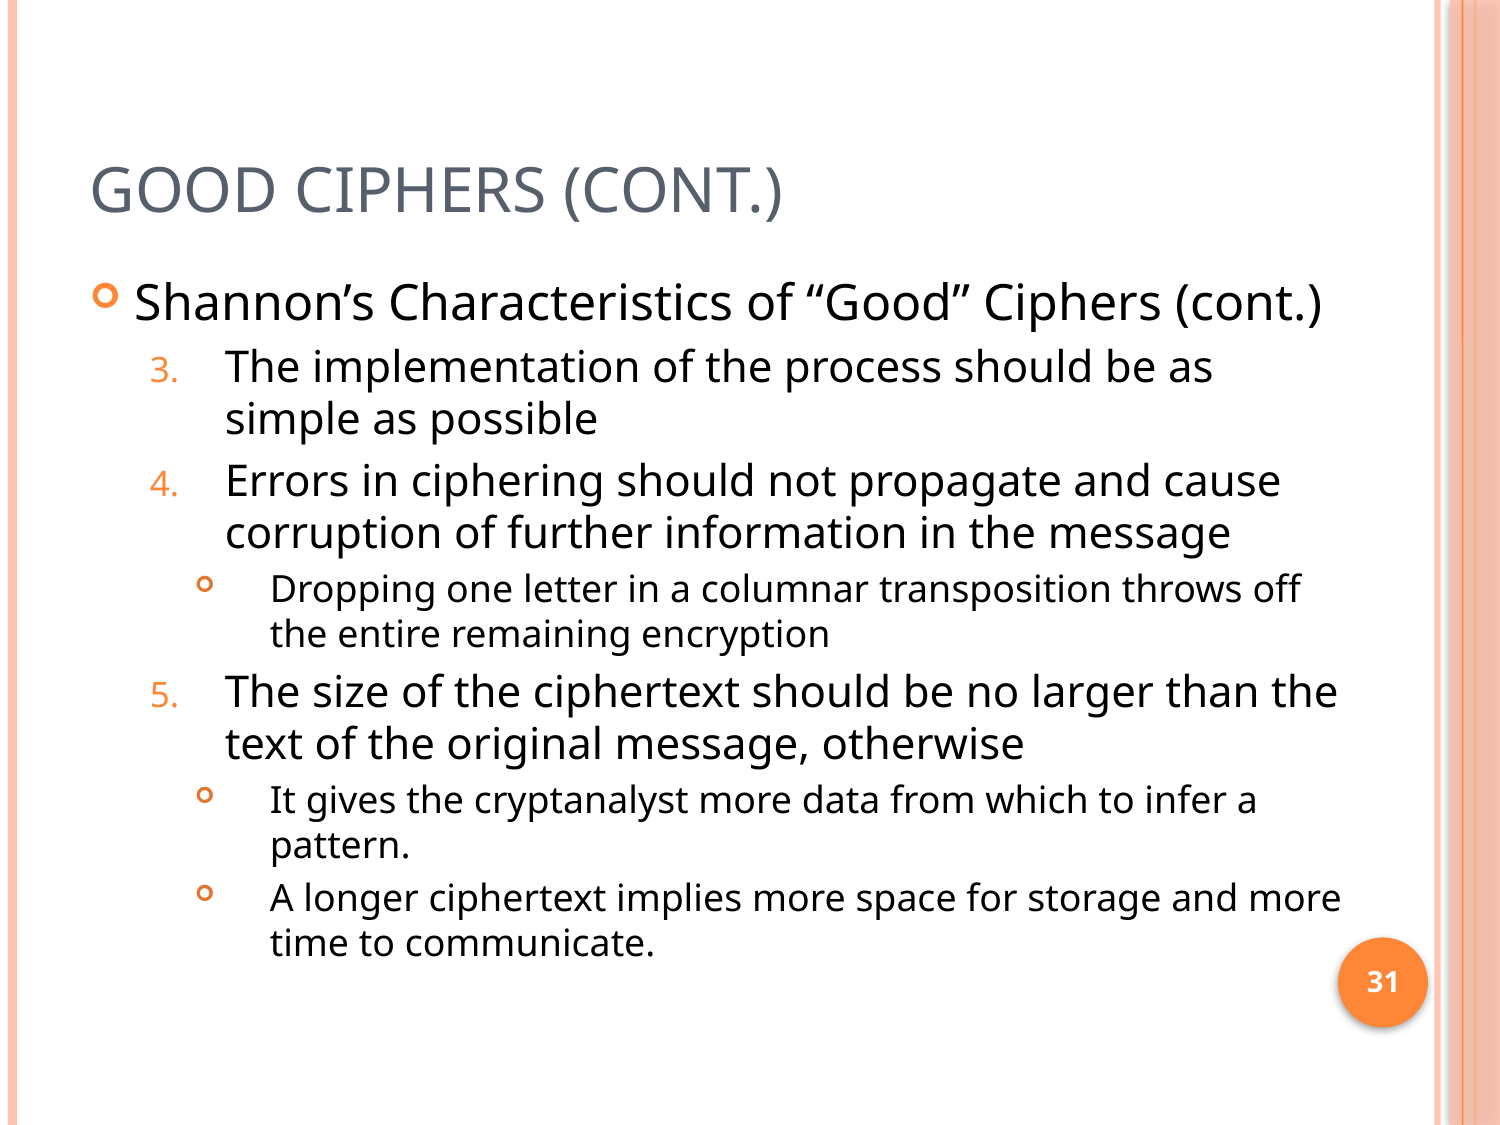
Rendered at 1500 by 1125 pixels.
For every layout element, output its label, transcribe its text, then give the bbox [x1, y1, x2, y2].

slide_number 31 [1333, 940, 1434, 1027]
list Shannon’s Characteristics of “Good” Ciphers (cont.) The implementation of the process should be as simple as possible Errors in ciphering should not propagate and cause corruption of further information in the message Dropping one letter in a columnar transposition throws off the entire remaining encryption The size of the ciphertext should be no larger than the text of the original message, otherwise It gives the cryptanalyst more data from which to infer a pattern. A longer ciphertext implies more space for storage and more time to communicate. [75, 262, 1365, 1062]
title Good Ciphers (cont.) [75, 45, 1300, 233]
